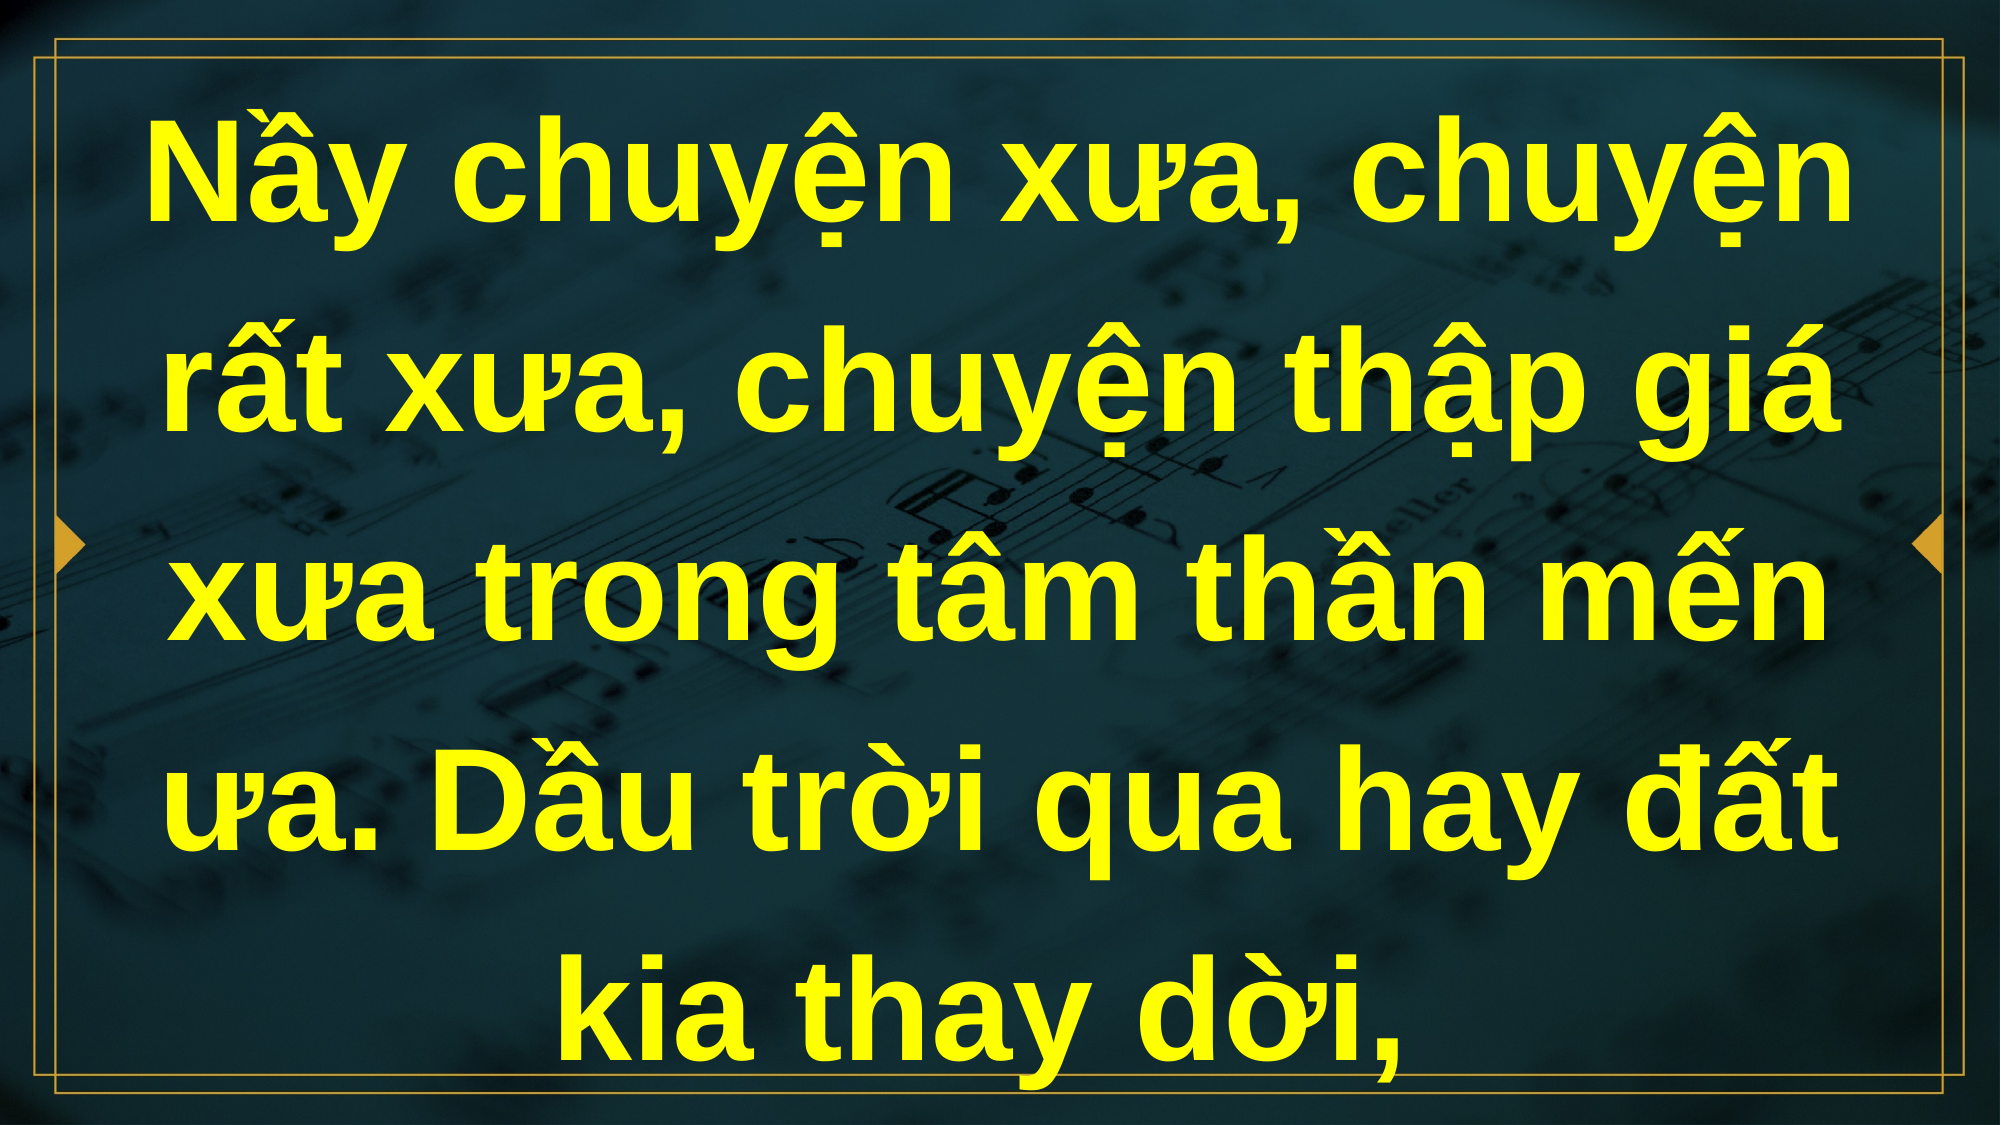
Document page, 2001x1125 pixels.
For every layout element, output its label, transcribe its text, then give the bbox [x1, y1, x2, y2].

title Nầy chuyện xưa, chuyện rất xưa, chuyện thập giá xưa trong tâm thần mến ưa. Dầu trời qua hay đất kia thay dời, [55, 53, 1945, 1077]
picture [0, 0, 2000, 1125]
